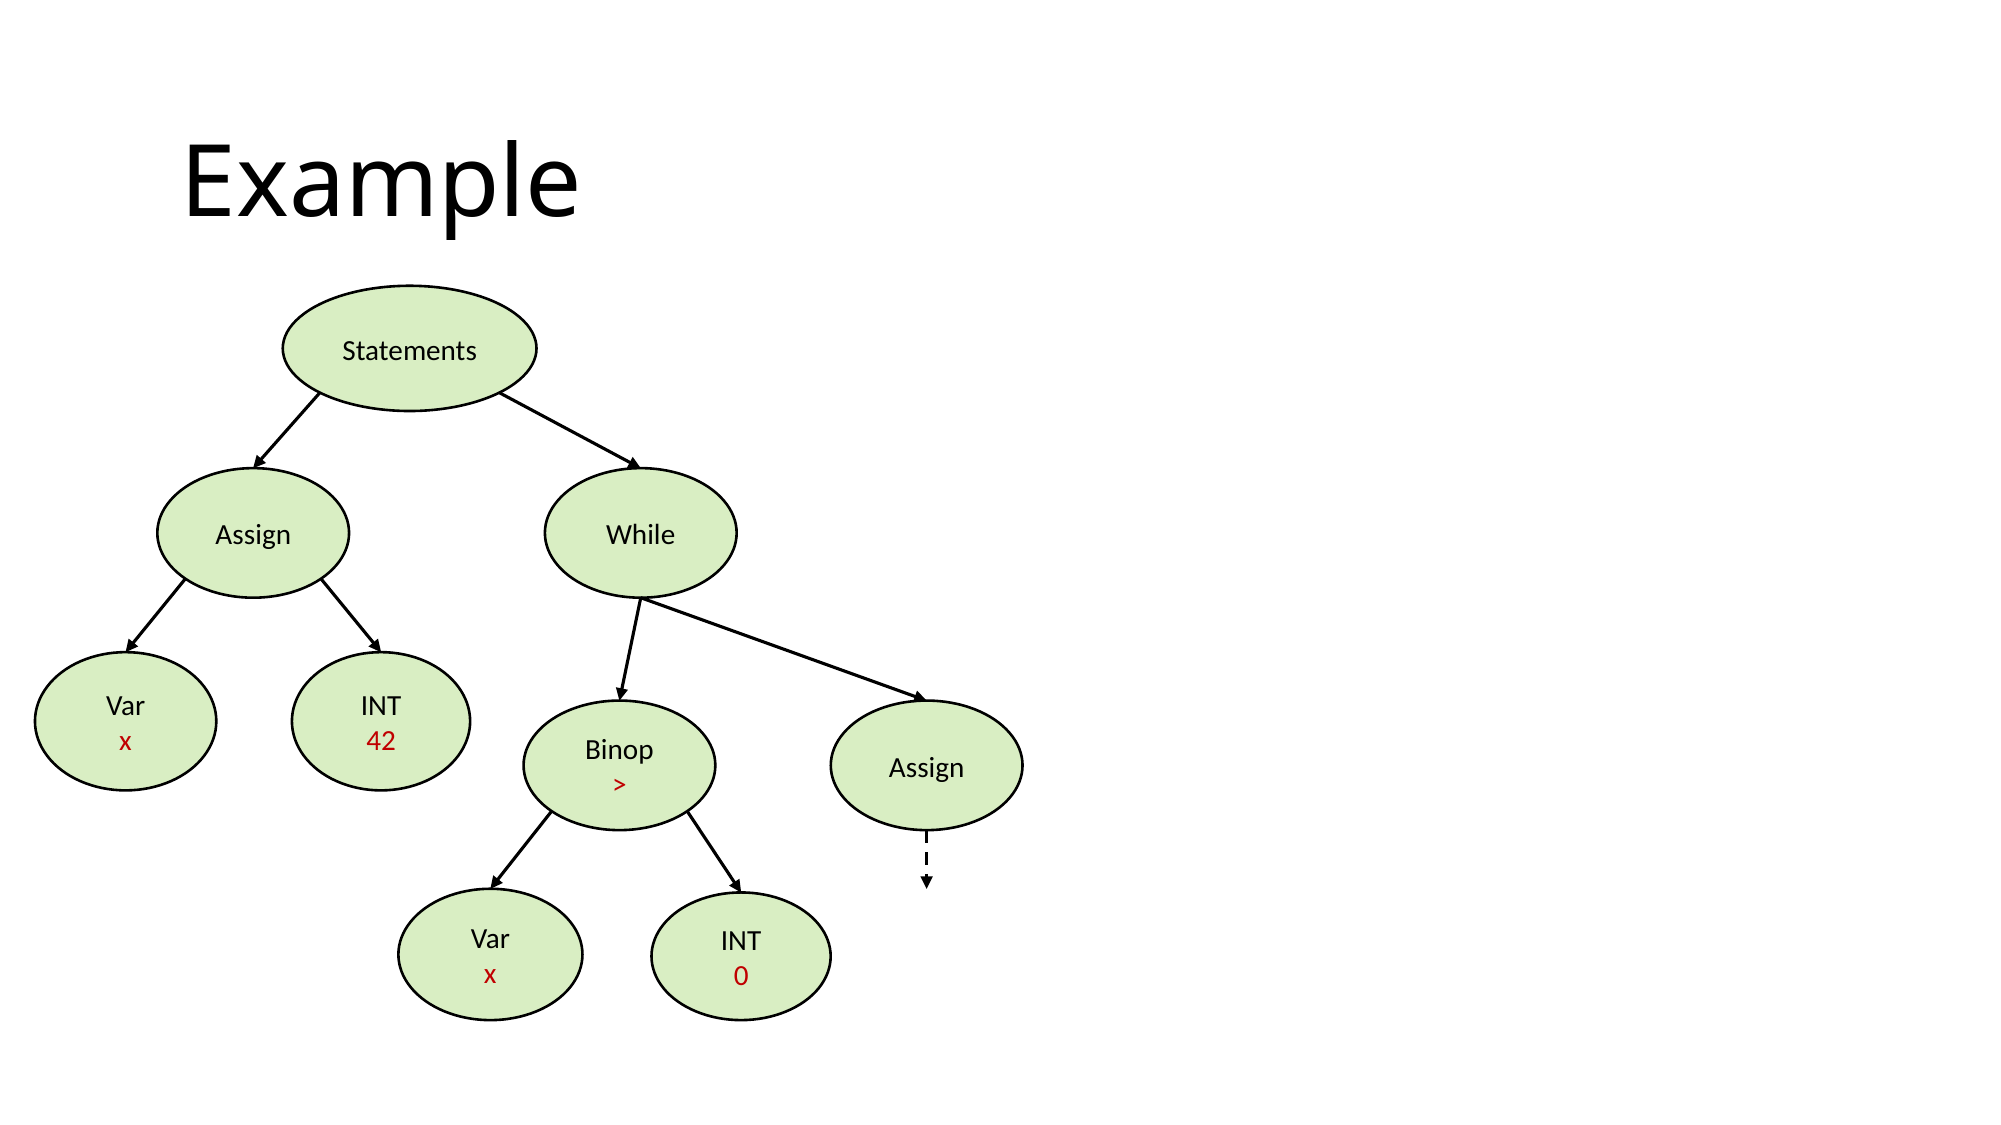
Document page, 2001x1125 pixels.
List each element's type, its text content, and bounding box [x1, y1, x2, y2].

text_box Var x [33, 650, 218, 792]
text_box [640, 597, 928, 702]
text_box Example [165, 109, 1829, 245]
text_box Assign [156, 466, 351, 599]
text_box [252, 392, 321, 469]
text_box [686, 810, 742, 893]
text_box INT 0 [650, 891, 832, 1022]
text_box Var x [397, 887, 584, 1022]
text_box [489, 810, 553, 890]
text_box Statements [281, 284, 538, 413]
text_box INT 42 [290, 651, 472, 792]
text_box Assign [829, 699, 1024, 832]
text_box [618, 597, 639, 702]
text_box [320, 578, 382, 653]
text_box Binop > [522, 699, 717, 832]
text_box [498, 392, 642, 469]
text_box While [543, 467, 738, 598]
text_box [125, 578, 186, 653]
